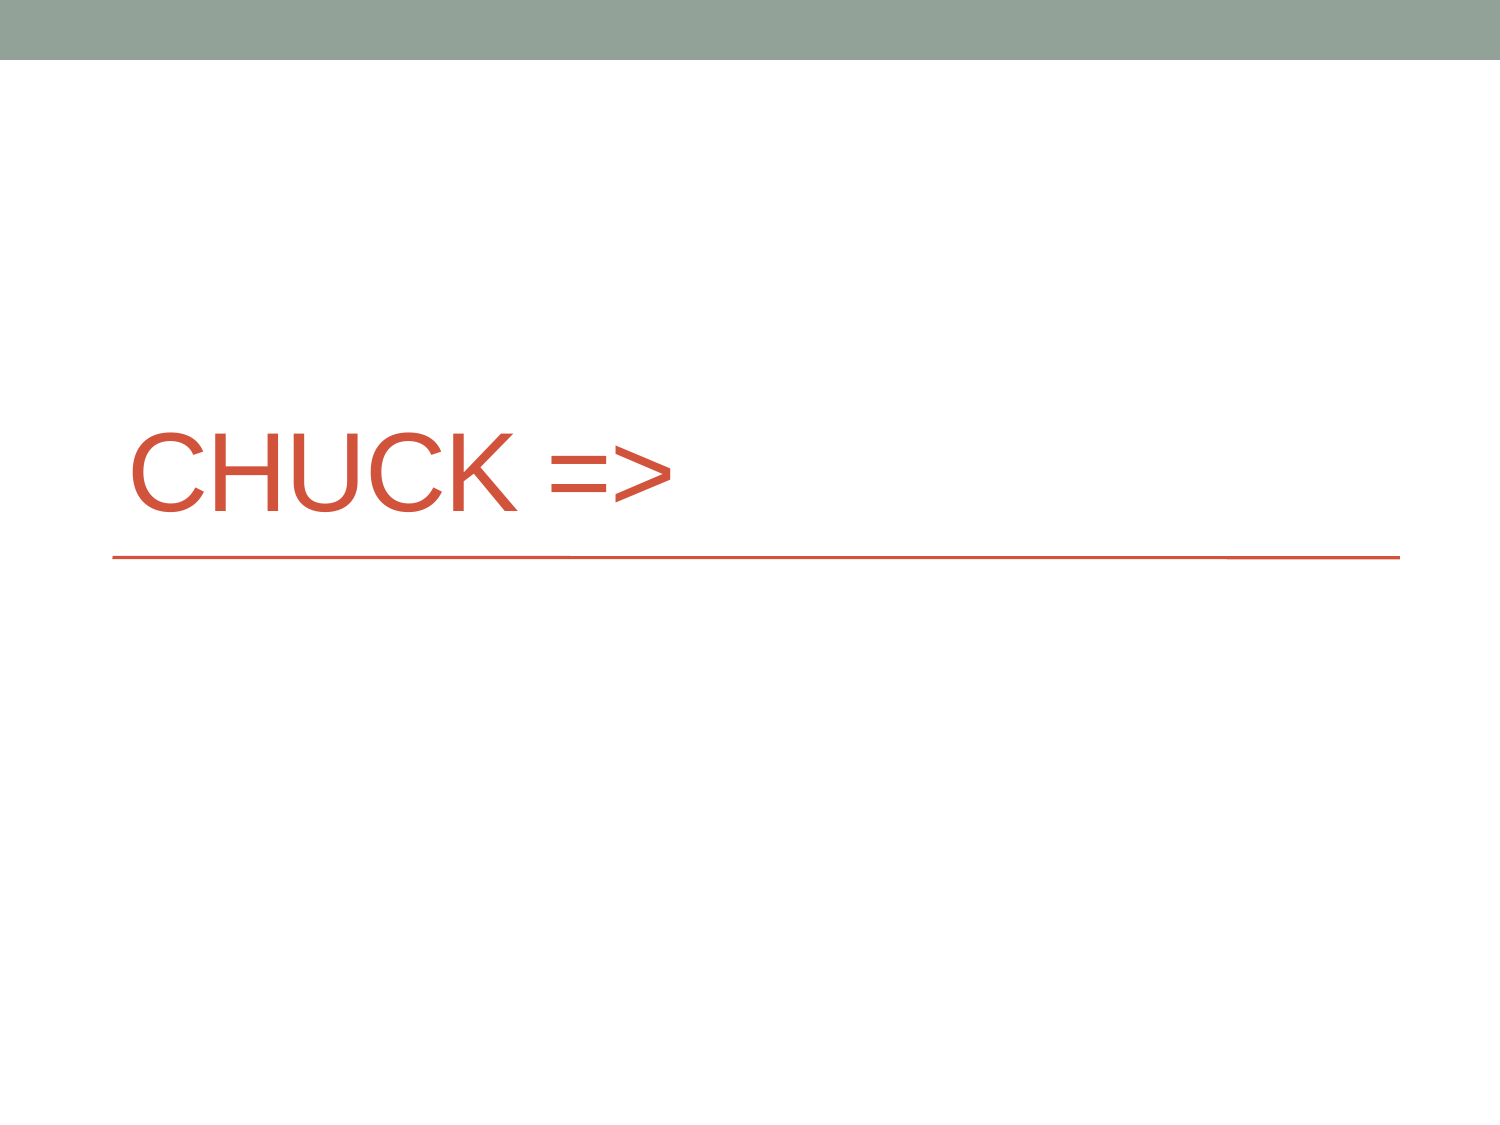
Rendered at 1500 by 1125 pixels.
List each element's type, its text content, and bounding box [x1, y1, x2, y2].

title CHUCK => [112, 224, 1400, 542]
